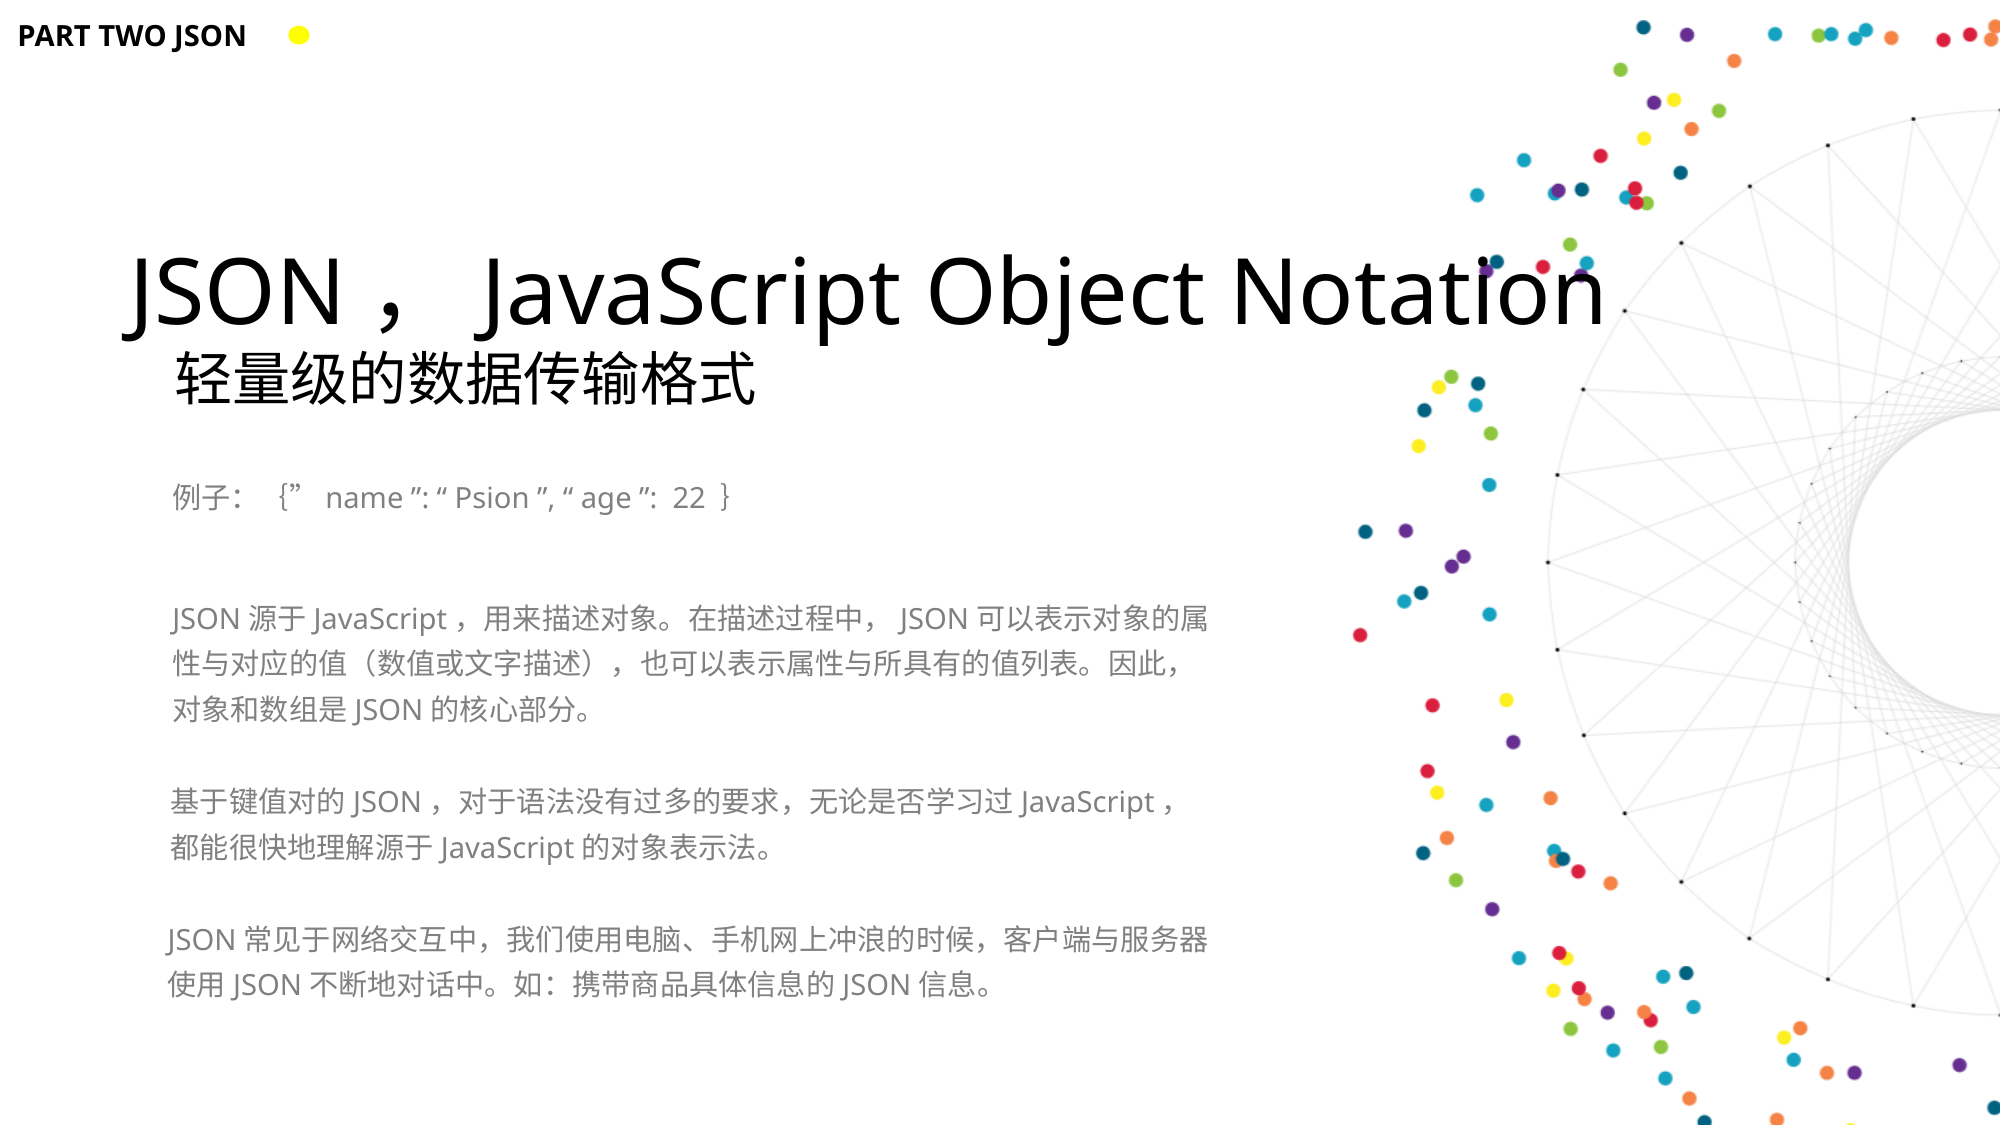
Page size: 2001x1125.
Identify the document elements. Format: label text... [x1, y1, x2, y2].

text_box PART TWO JSON [2, 9, 262, 60]
text_box 例子：｛”name ”: “ Psion ”, “ age ”: 22 ｝ [157, 461, 1232, 522]
text_box JSON，JavaScript Object Notation [114, 225, 1624, 350]
text_box 基于键值对的JSON，对于语法没有过多的要求，无论是否学习过JavaScript，都能很快地理解源于JavaScript的对象表示法。 [155, 765, 1231, 872]
text_box JSON源于JavaScript，用来描述对象。在描述过程中，JSON可以表示对象的属性与对应的值（数值或文字描述），也可以表示属性与所具有的值列表。因此，对象和数组是JSON的核心部分。 [157, 582, 1232, 734]
text_box JSON常见于网络交互中，我们使用电脑、手机网上冲浪的时候，客户端与服务器使用JSON不断地对话中。如：携带商品具体信息的JSON信息。 [152, 903, 1228, 1009]
text_box 轻量级的数据传输格式 [159, 334, 772, 420]
picture [1269, 0, 2000, 1125]
text_box [287, 24, 311, 46]
